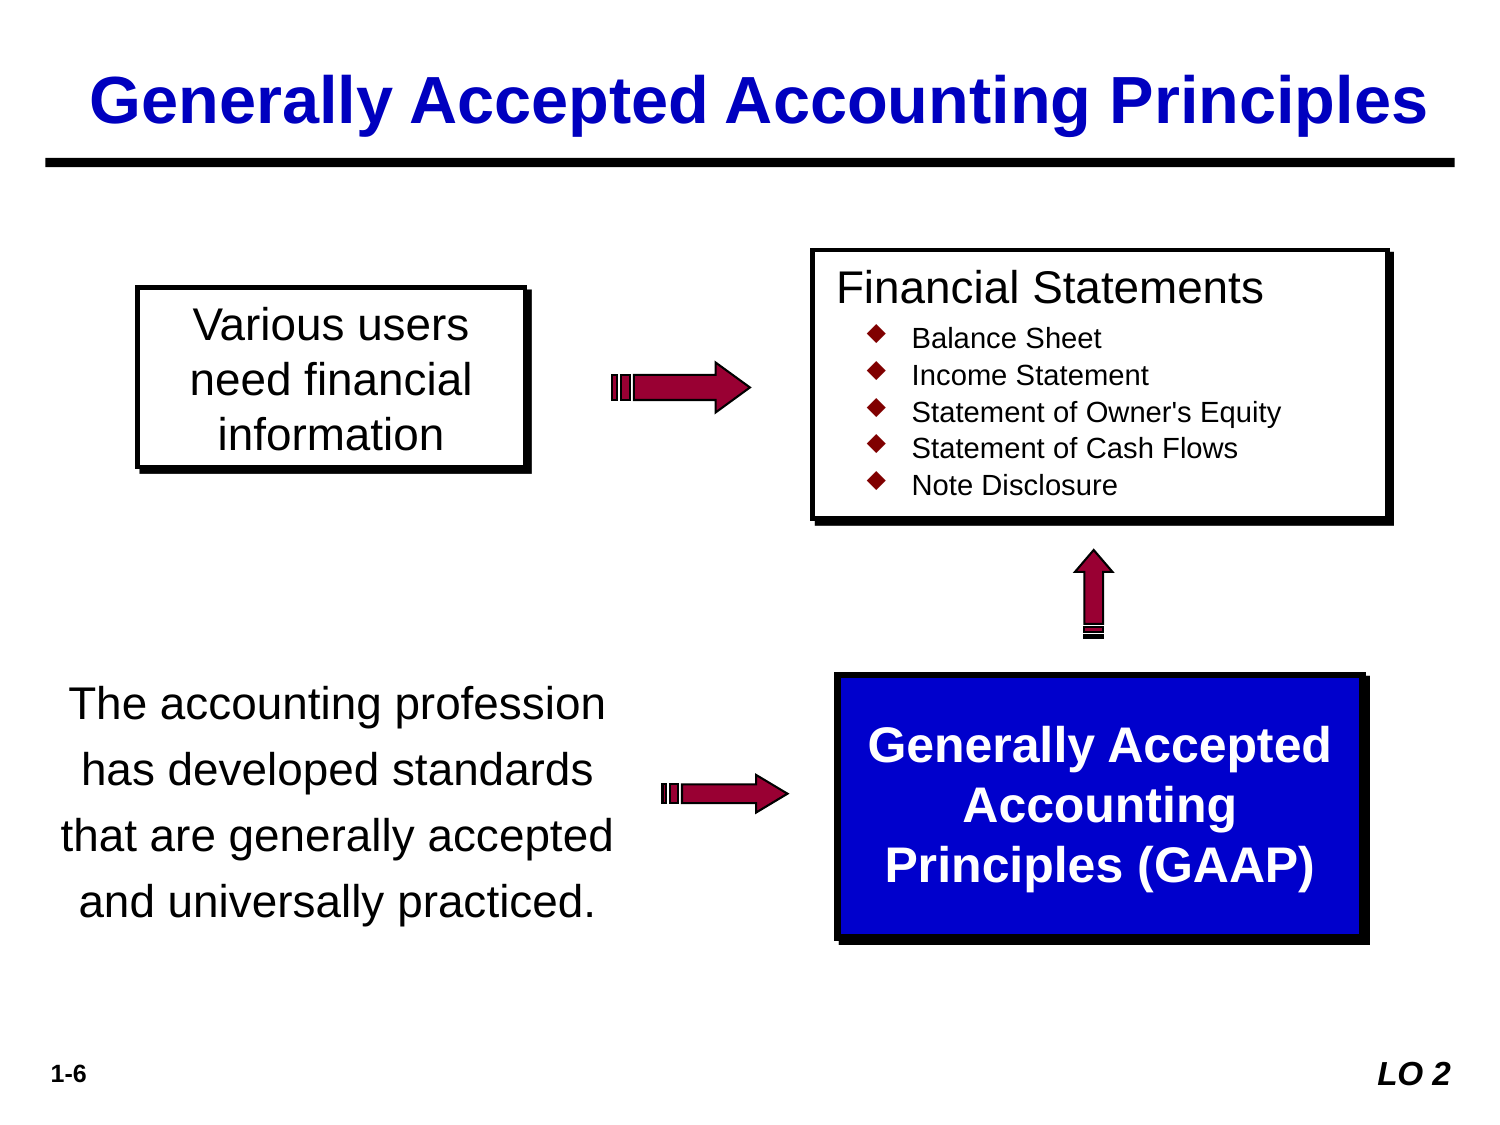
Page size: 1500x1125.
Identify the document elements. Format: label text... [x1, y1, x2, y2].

text_box LO 2 [1350, 1044, 1475, 1100]
text_box [1074, 549, 1113, 624]
text_box Generally Accepted Accounting Principles (GAAP) [837, 675, 1363, 938]
text_box [621, 374, 630, 400]
text_box [1084, 626, 1104, 633]
text_box [633, 362, 750, 413]
text_box [681, 774, 788, 813]
text_box [1084, 634, 1104, 638]
text_box The accounting profession has developed standards that are generally accepted and universally practiced. [37, 655, 638, 935]
text_box Financial Statements Balance Sheet Income Statement Statement of Owner's Equity Statement of Cash Flows Note Disclosure [812, 249, 1388, 519]
text_box [612, 374, 617, 400]
text_box Various users need financial information [137, 287, 525, 468]
text_box [662, 784, 667, 804]
text_box Generally Accepted Accounting Principles [75, 50, 1463, 142]
text_box [670, 784, 679, 804]
